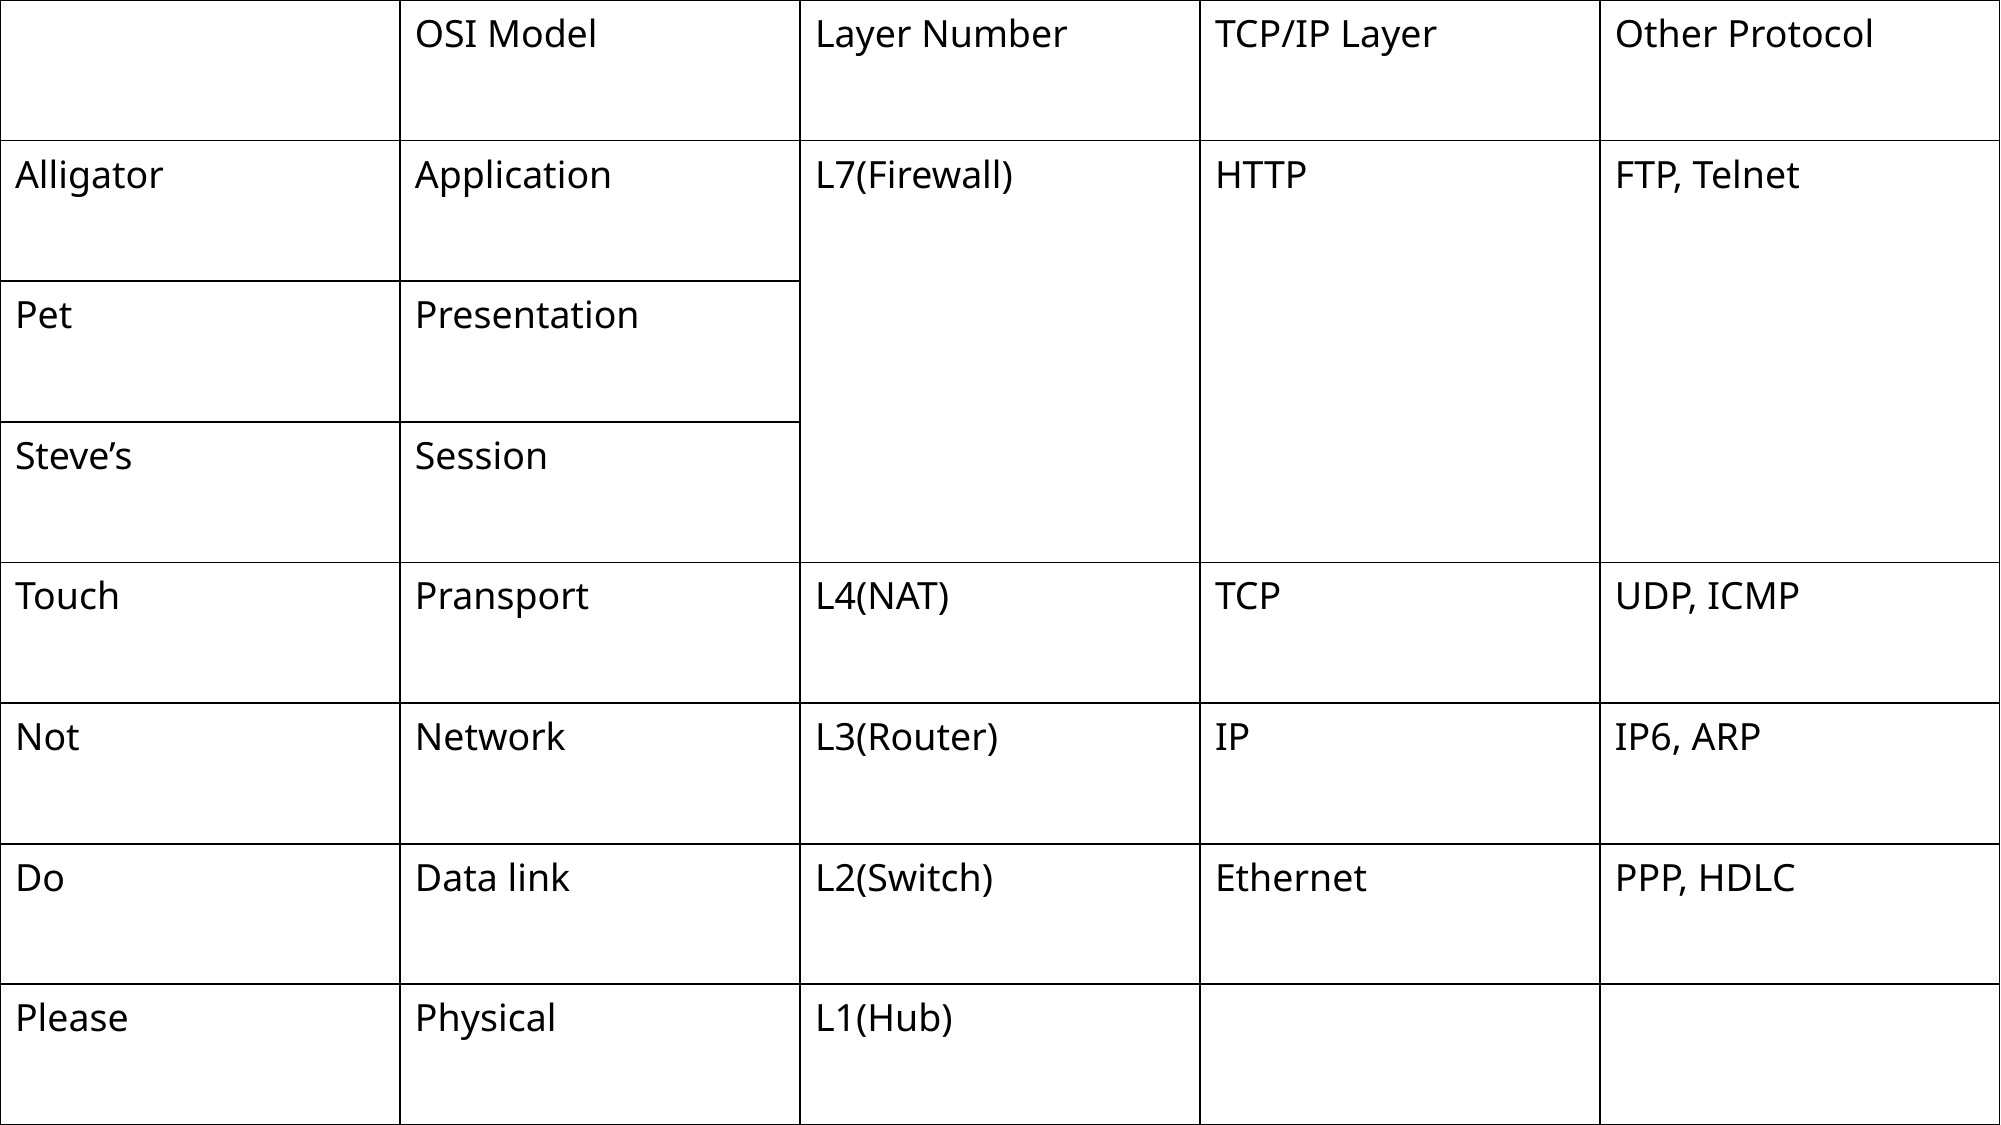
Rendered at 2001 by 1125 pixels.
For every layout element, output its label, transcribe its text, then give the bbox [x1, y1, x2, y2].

table_cell Application [401, 141, 799, 280]
table_cell TCP [1201, 563, 1599, 702]
table_cell [1601, 985, 1999, 1124]
table_header TCP/IP Layer [1201, 1, 1599, 140]
table_cell L2(Switch) [801, 845, 1199, 983]
table_header OSI Model [401, 1, 799, 140]
table_cell Physical [401, 985, 799, 1124]
table_cell Network [401, 704, 799, 843]
table_cell Steve’s [1, 423, 399, 562]
table_cell Not [1, 704, 399, 843]
table_cell Do [1, 845, 399, 983]
table_cell Please [1, 985, 399, 1124]
table_cell L1(Hub) [801, 985, 1199, 1124]
table_cell Alligator [1, 141, 399, 280]
table_cell IP6, ARP [1601, 704, 1999, 843]
table_cell FTP, Telnet [1601, 141, 1999, 562]
table_cell IP [1201, 704, 1599, 843]
table_header Other Protocol [1601, 1, 1999, 140]
table_cell HTTP [1201, 141, 1599, 562]
table_cell Pet [1, 282, 399, 421]
table_cell Pransport [401, 563, 799, 702]
table_cell Presentation [401, 282, 799, 421]
table_cell Data link [401, 845, 799, 983]
table_cell Session [401, 423, 799, 562]
table_cell L4(NAT) [801, 563, 1199, 702]
table_cell PPP, HDLC [1601, 845, 1999, 983]
table_cell [1201, 985, 1599, 1124]
table_header [1, 1, 399, 140]
table_cell Ethernet [1201, 845, 1599, 983]
table_cell UDP, ICMP [1601, 563, 1999, 702]
table_cell L7(Firewall) [801, 141, 1199, 562]
table_cell L3(Router) [801, 704, 1199, 843]
table_header Layer Number [801, 1, 1199, 140]
table_cell Touch [1, 563, 399, 702]
